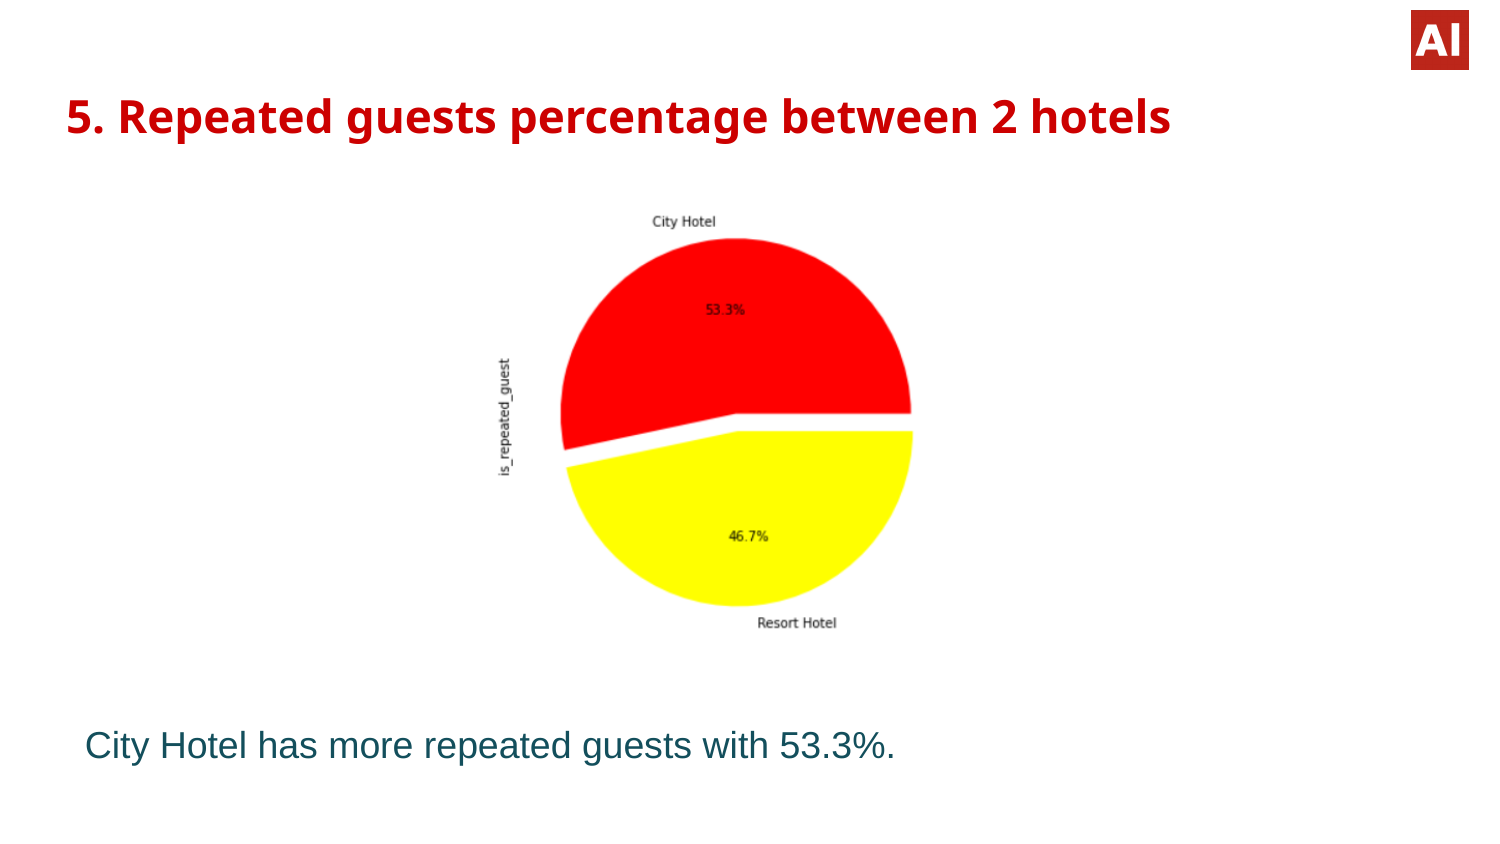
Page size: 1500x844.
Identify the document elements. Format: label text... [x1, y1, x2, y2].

title 5. Repeated guests percentage between 2 hotels [51, 72, 1449, 167]
picture [1411, 10, 1469, 70]
list City Hotel has more repeated guests with 53.3%. [51, 189, 1449, 813]
picture [483, 204, 929, 640]
